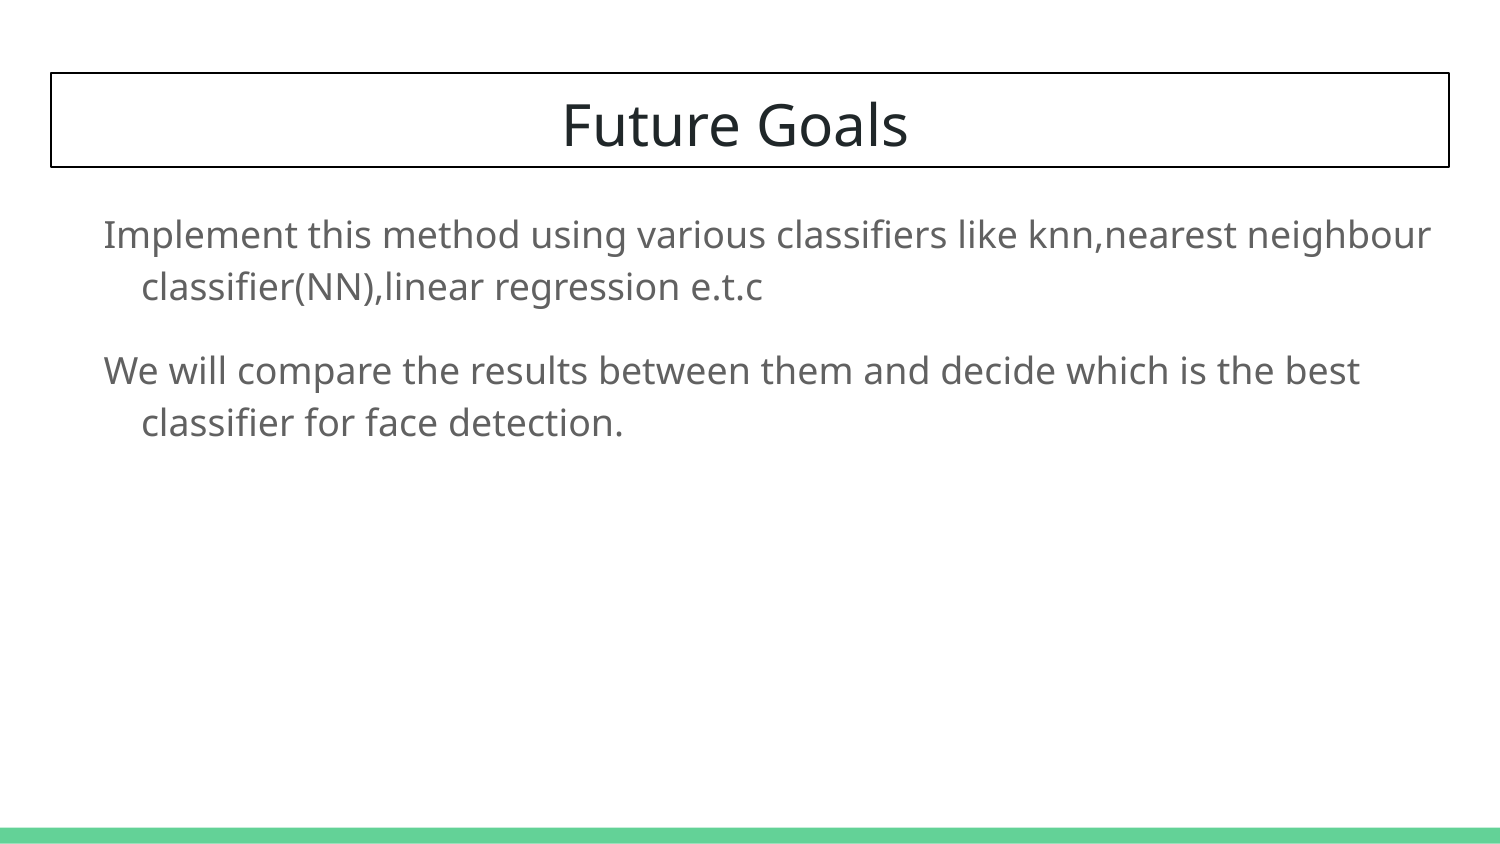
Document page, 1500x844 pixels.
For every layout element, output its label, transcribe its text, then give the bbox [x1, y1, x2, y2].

list Implement this method using various classifiers like knn,nearest neighbour classifier(NN),linear regression e.t.c We will compare the results between them and decide which is the best classifier for face detection. [51, 189, 1449, 750]
title Future Goals [51, 72, 1449, 167]
